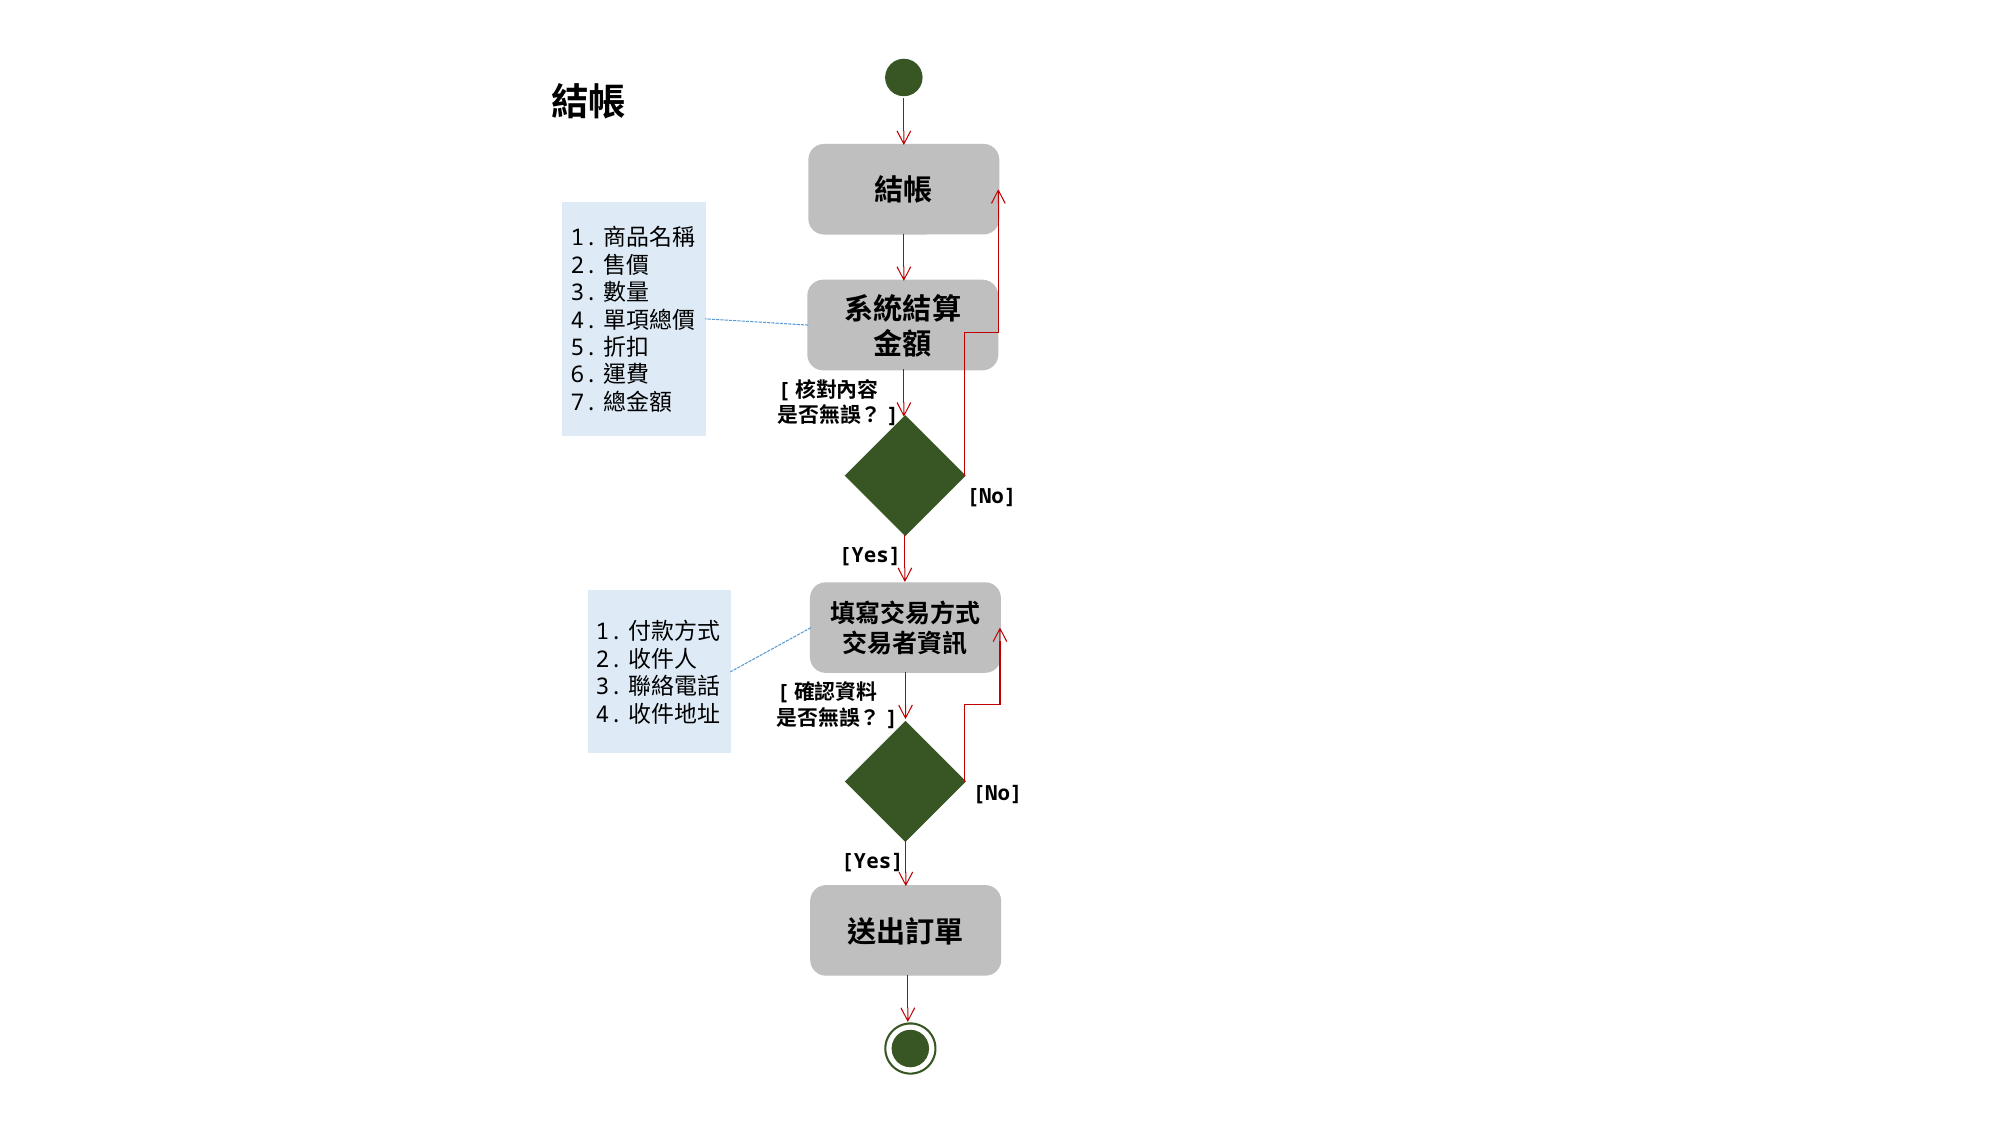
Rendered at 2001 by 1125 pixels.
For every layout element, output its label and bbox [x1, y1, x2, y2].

text_box [540, 59, 1034, 1074]
